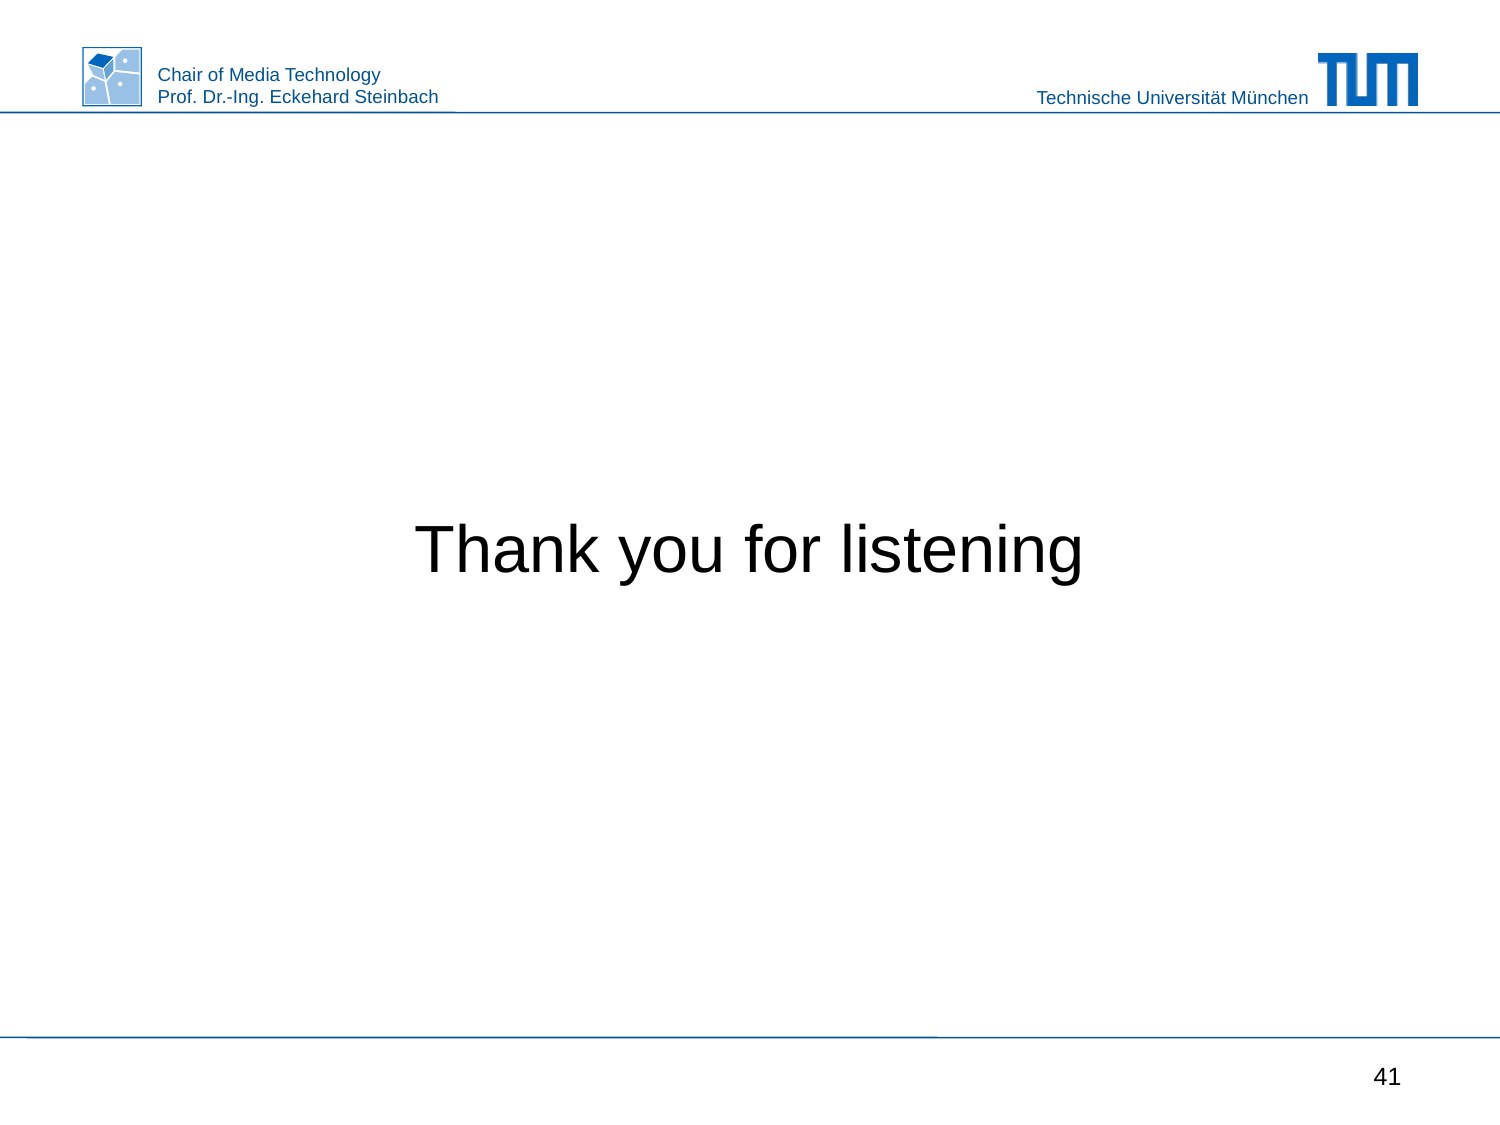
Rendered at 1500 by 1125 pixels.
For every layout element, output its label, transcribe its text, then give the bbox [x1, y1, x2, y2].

slide_number 41 [1219, 1049, 1417, 1101]
title Thank you for listening [83, 498, 1417, 598]
picture [1318, 53, 1418, 106]
